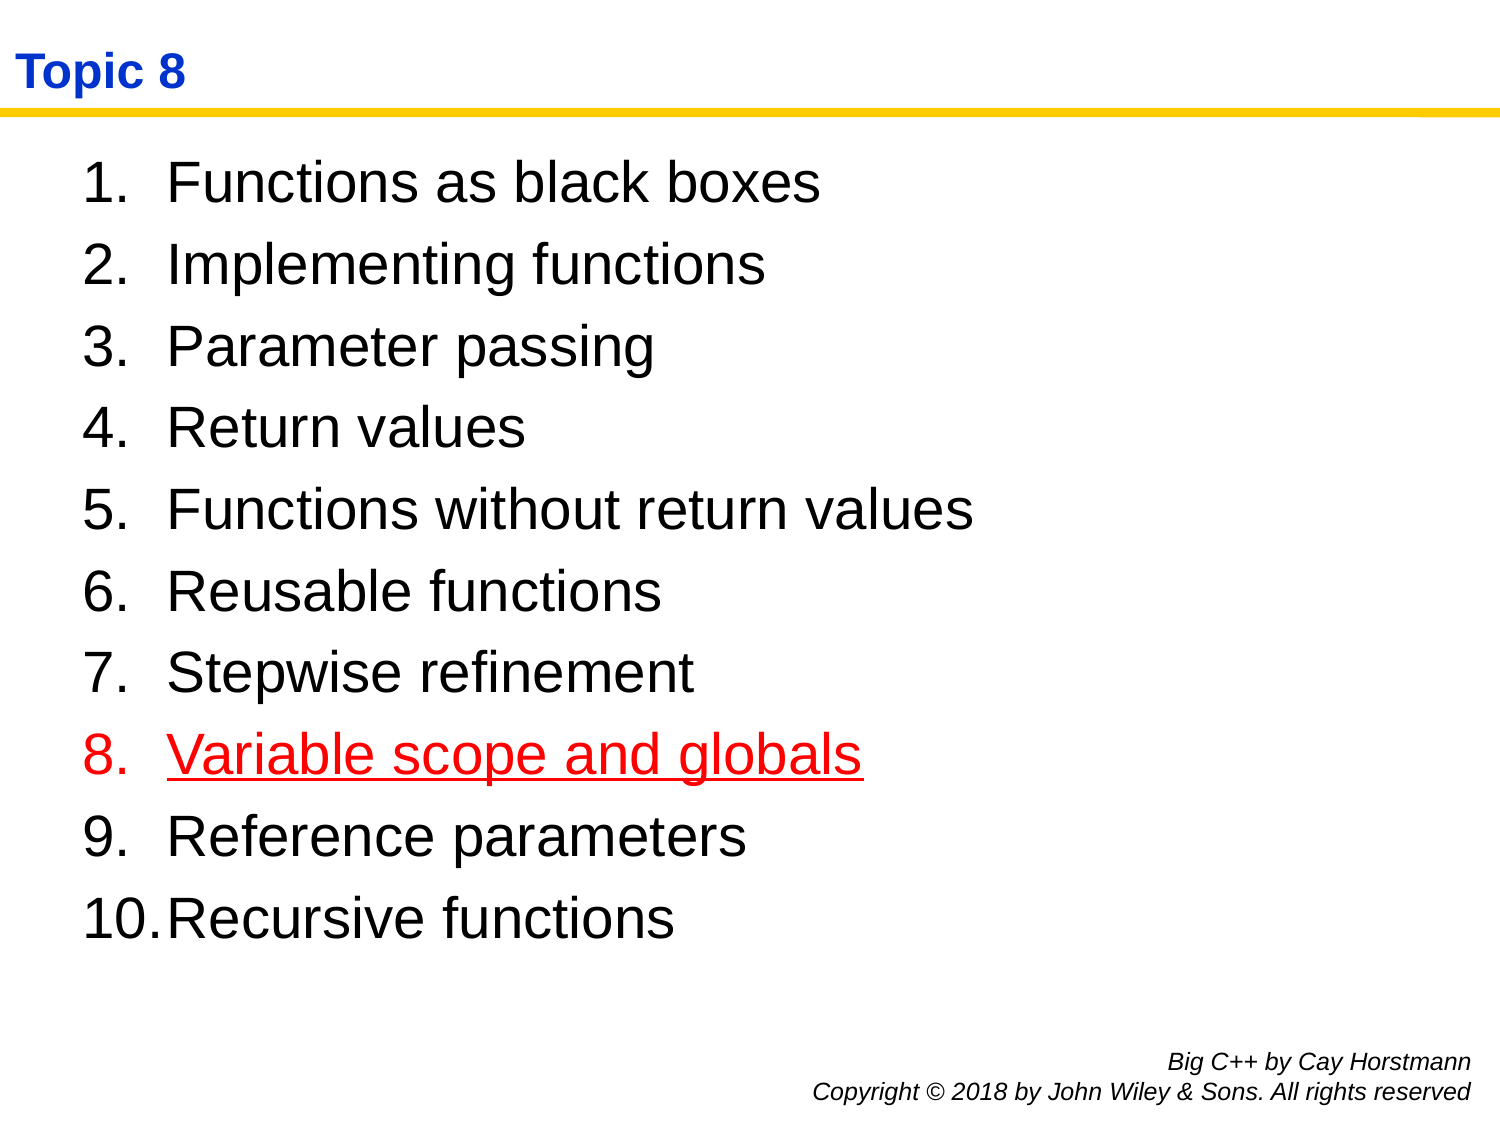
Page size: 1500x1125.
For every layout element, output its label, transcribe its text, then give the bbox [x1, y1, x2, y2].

title Topic 8 [0, 24, 1163, 113]
footer Big C++ by Cay Horstmann Copyright © 2018 by John Wiley & Sons. All rights reserved [624, 1037, 1488, 1101]
list Functions as black boxes Implementing functions Parameter passing Return values Functions without return values Reusable functions Stepwise refinement Variable scope and globals Reference parameters Recursive functions [67, 137, 1418, 880]
